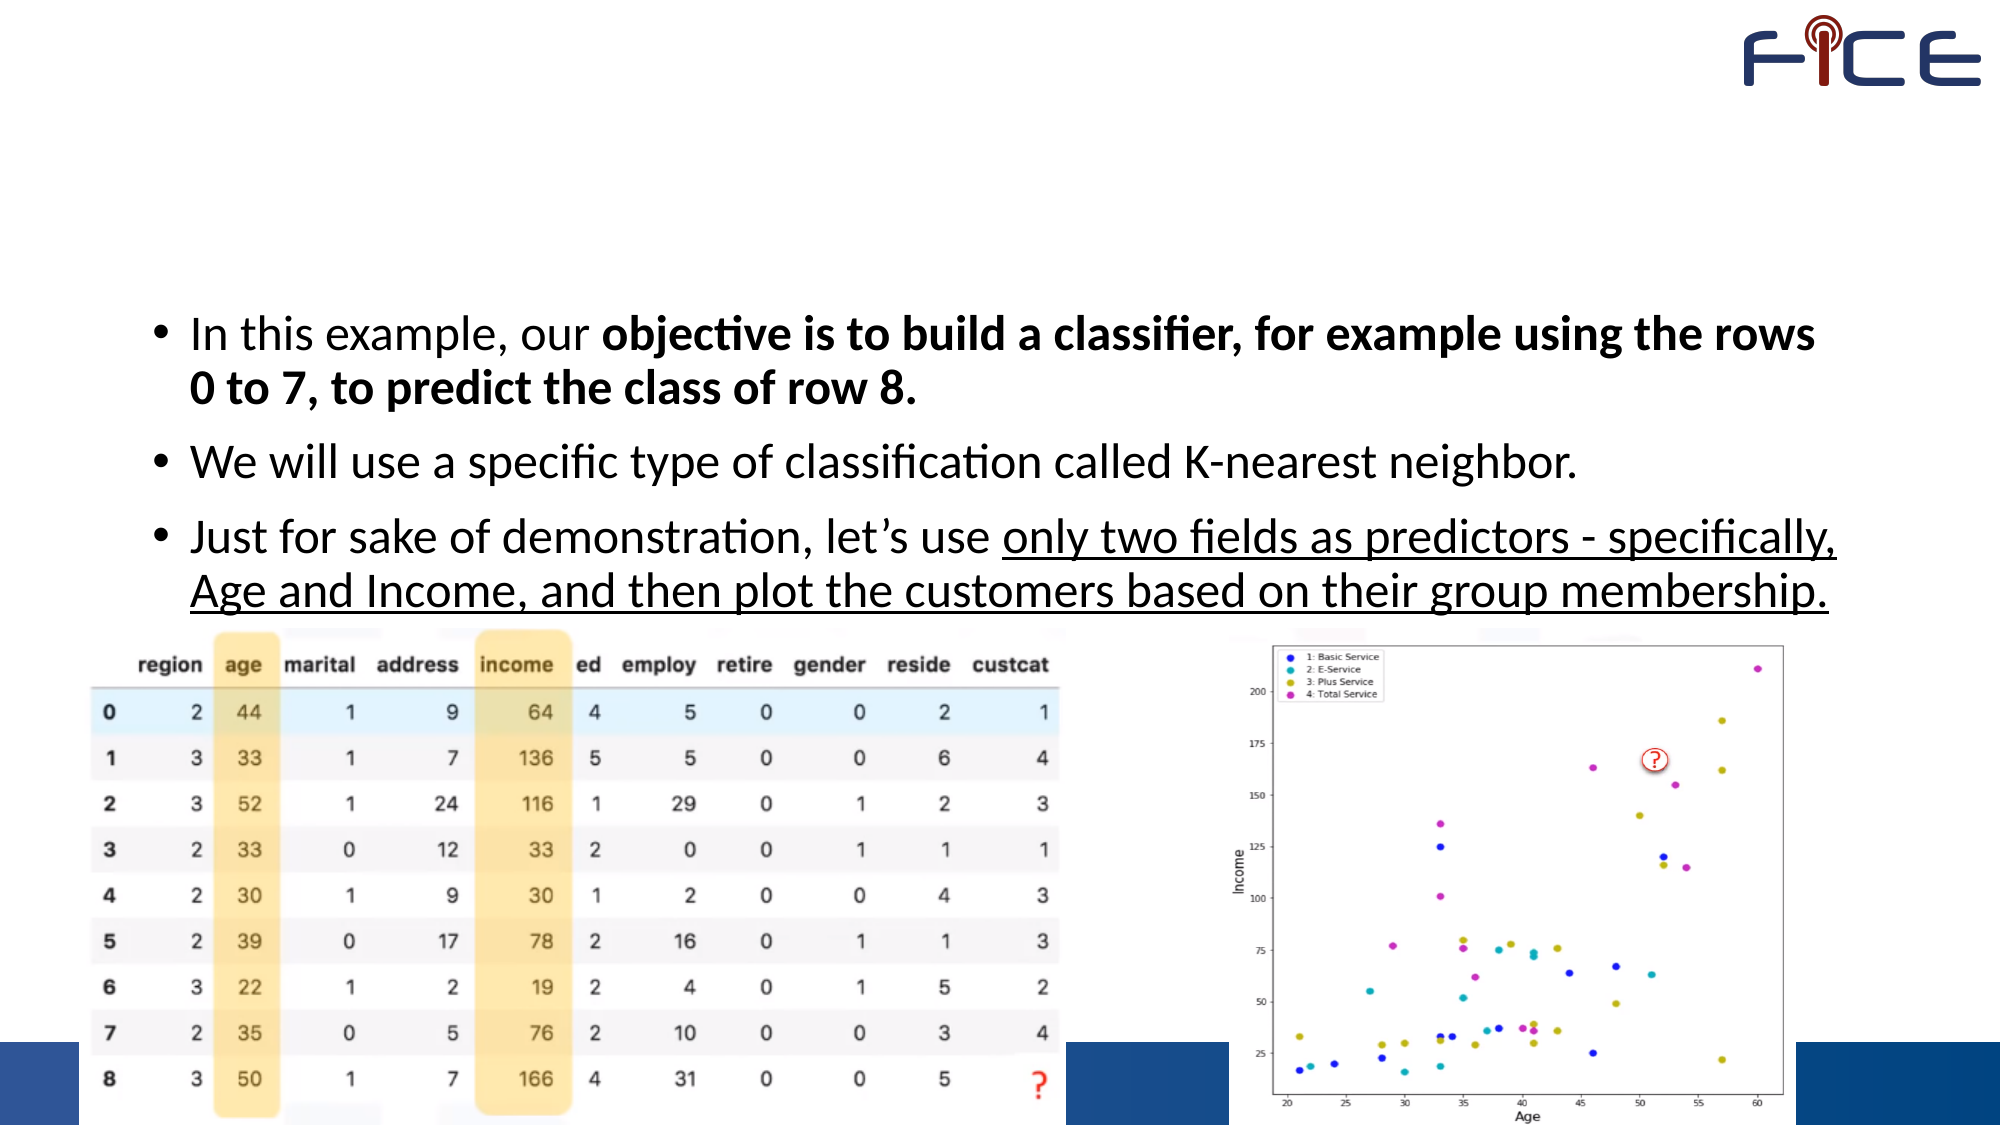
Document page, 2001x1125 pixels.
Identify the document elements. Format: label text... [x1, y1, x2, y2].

picture [79, 628, 1066, 1125]
list In this example, our objective is to build a classifier, for example using the rows 0 to 7, to predict the class of row 8. We will use a specific type of classification called K-nearest neighbor. Just for sake of demonstration, let’s use only two fields as predictors - specifically, Age and Income, and then plot the customers based on their group membership. [137, 299, 1863, 1014]
picture [1744, 15, 1981, 86]
picture [1229, 628, 1796, 1125]
